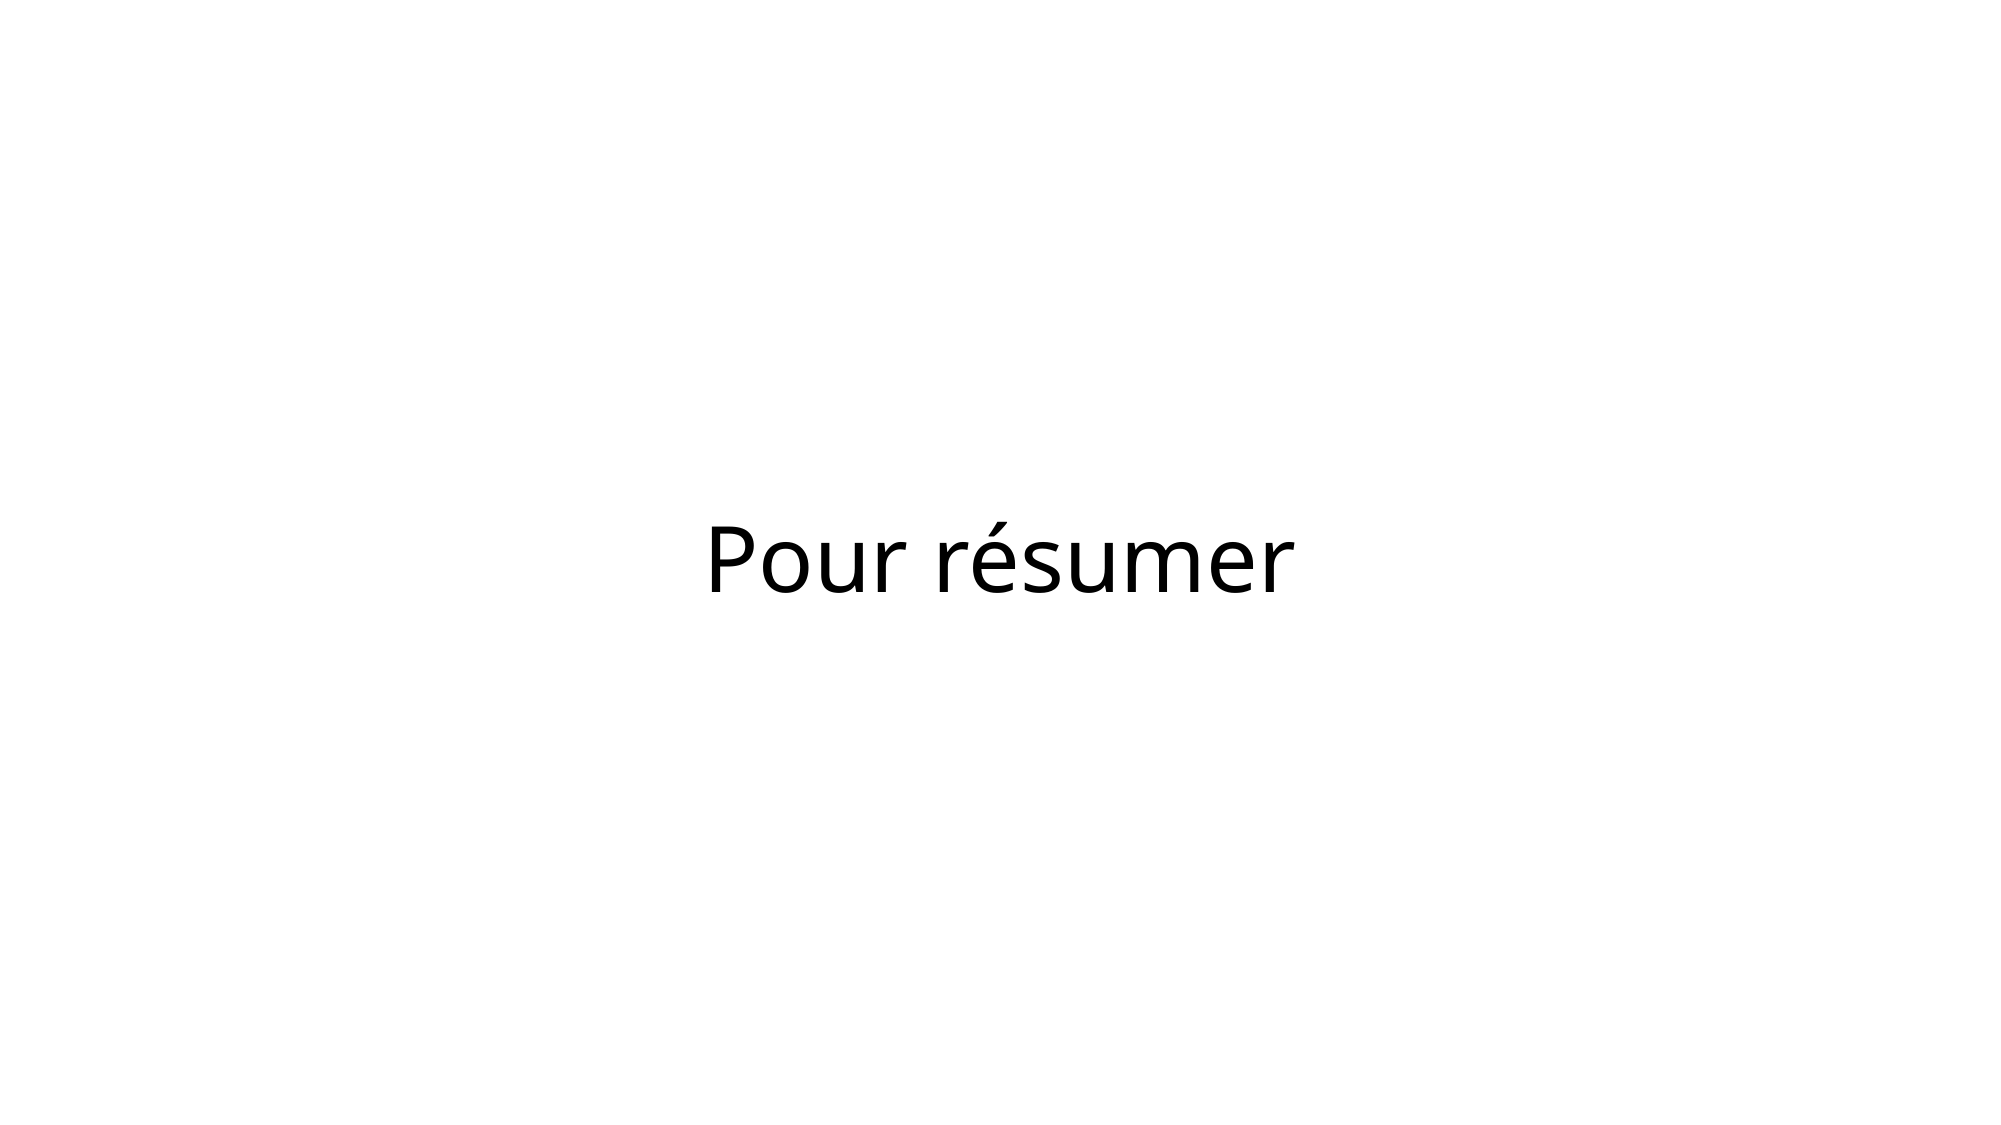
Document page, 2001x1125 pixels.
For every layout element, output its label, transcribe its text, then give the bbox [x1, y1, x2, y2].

title Pour résumer [137, 453, 1863, 672]
